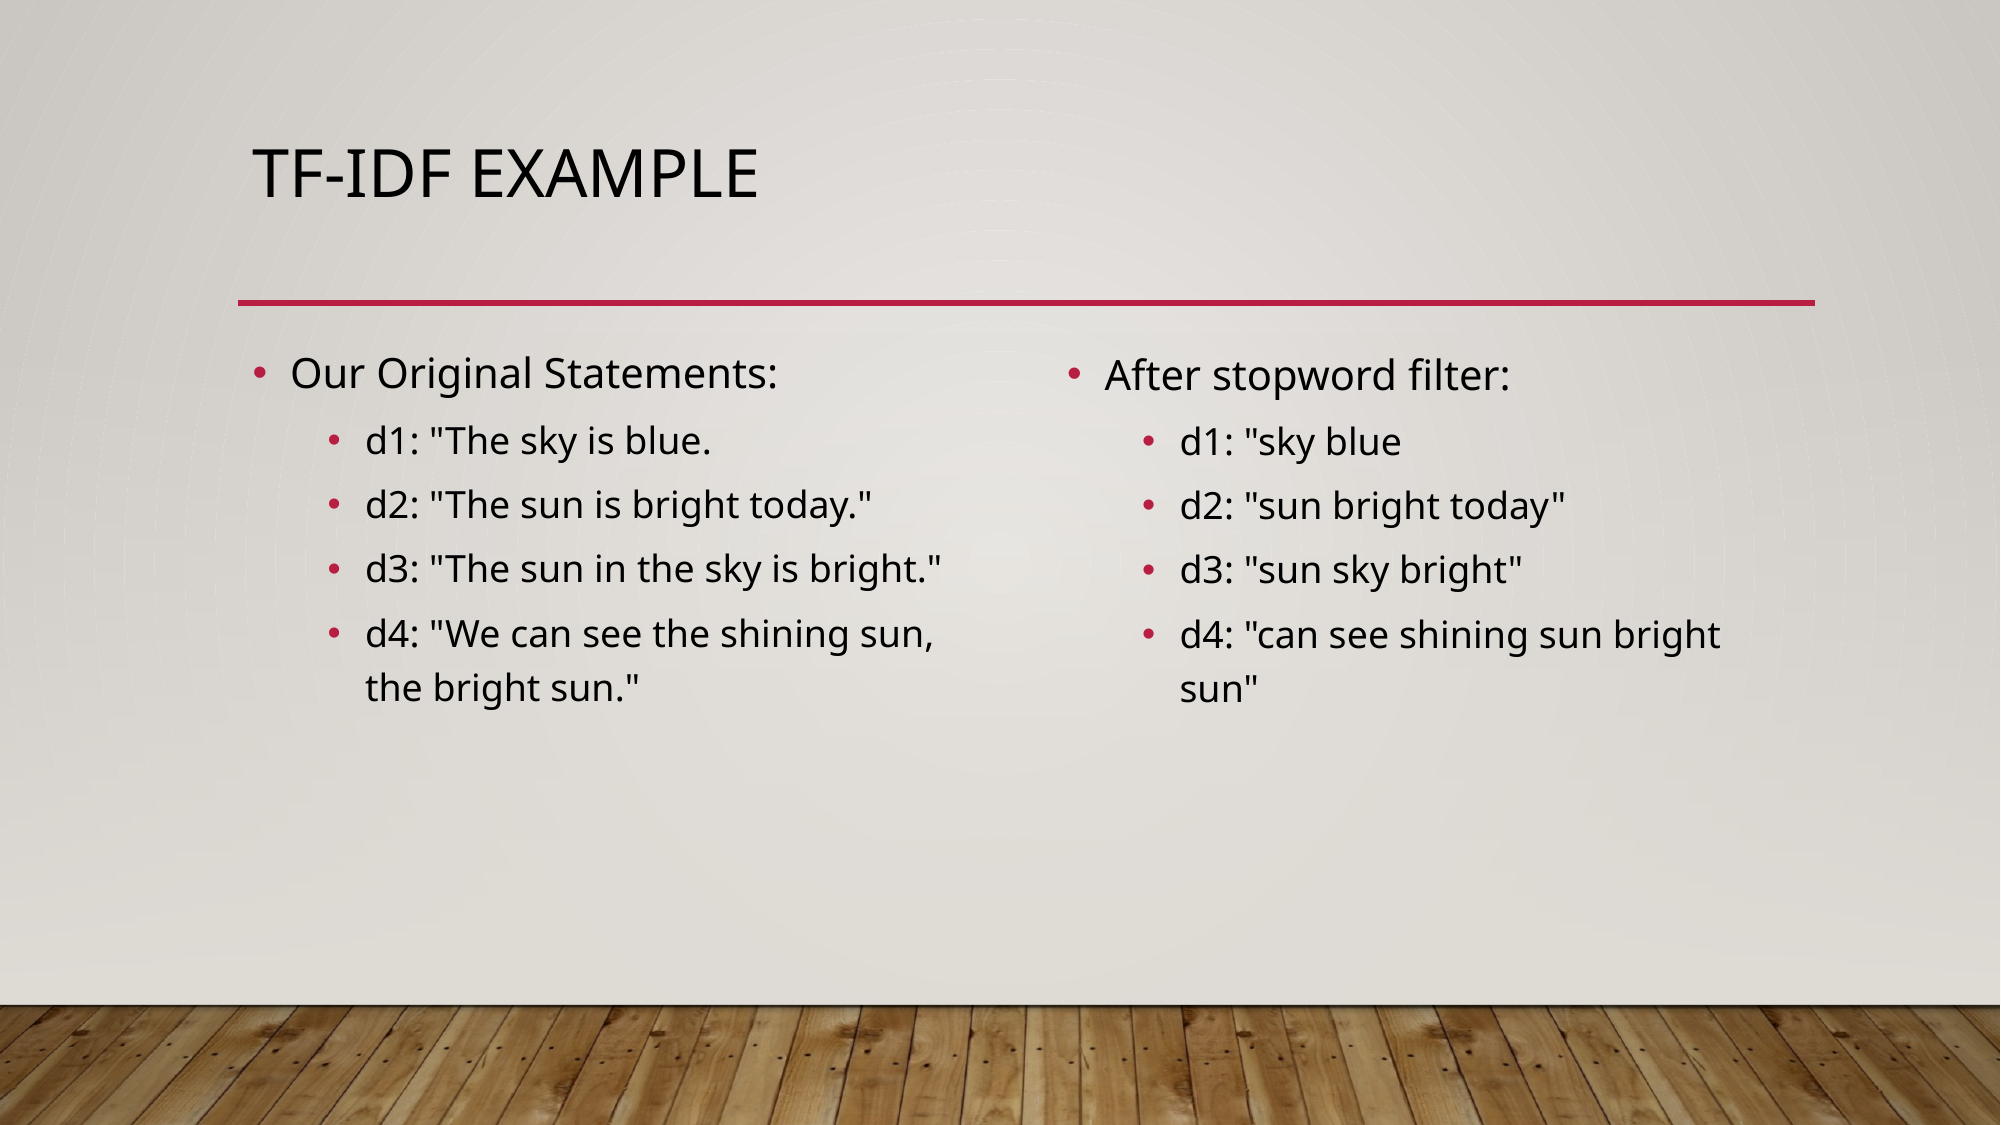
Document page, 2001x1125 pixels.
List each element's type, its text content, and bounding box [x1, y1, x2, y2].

picture [0, 1005, 2000, 1125]
list After stopword filter: d1​: "sky blue d2​: "sun bright today" d3​: "sun sky bright" d4​: "can see shining sun bright sun" [1052, 330, 1815, 896]
title TF-IDF Example [237, 132, 1814, 306]
list Our Original Statements: d1​: "The sky is blue. d2​: "The sun is bright today." d3​: "The sun in the sky is bright." d4​: "We can see the shining sun, the bright sun." [237, 329, 1000, 896]
